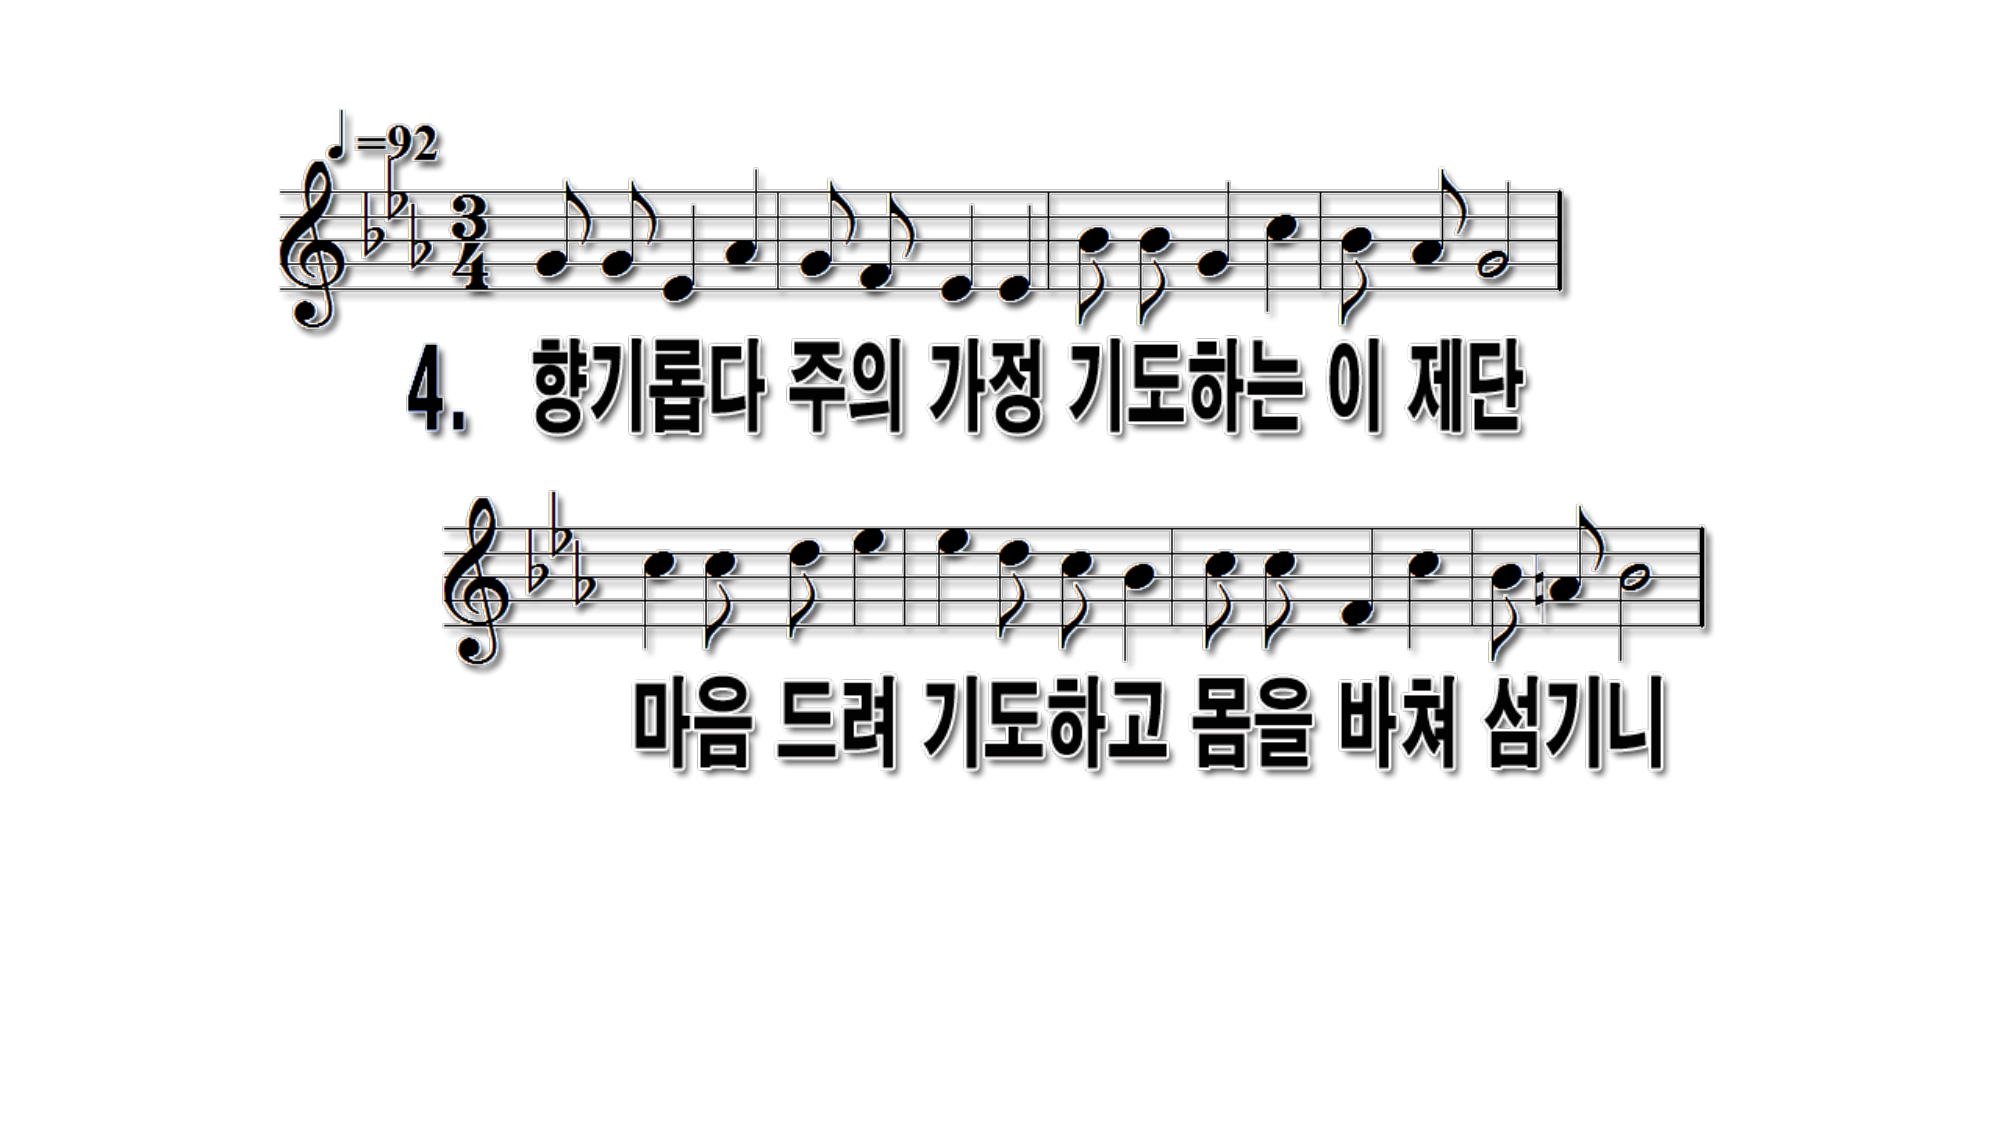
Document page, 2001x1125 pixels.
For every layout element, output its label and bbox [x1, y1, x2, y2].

picture [249, 0, 1750, 835]
